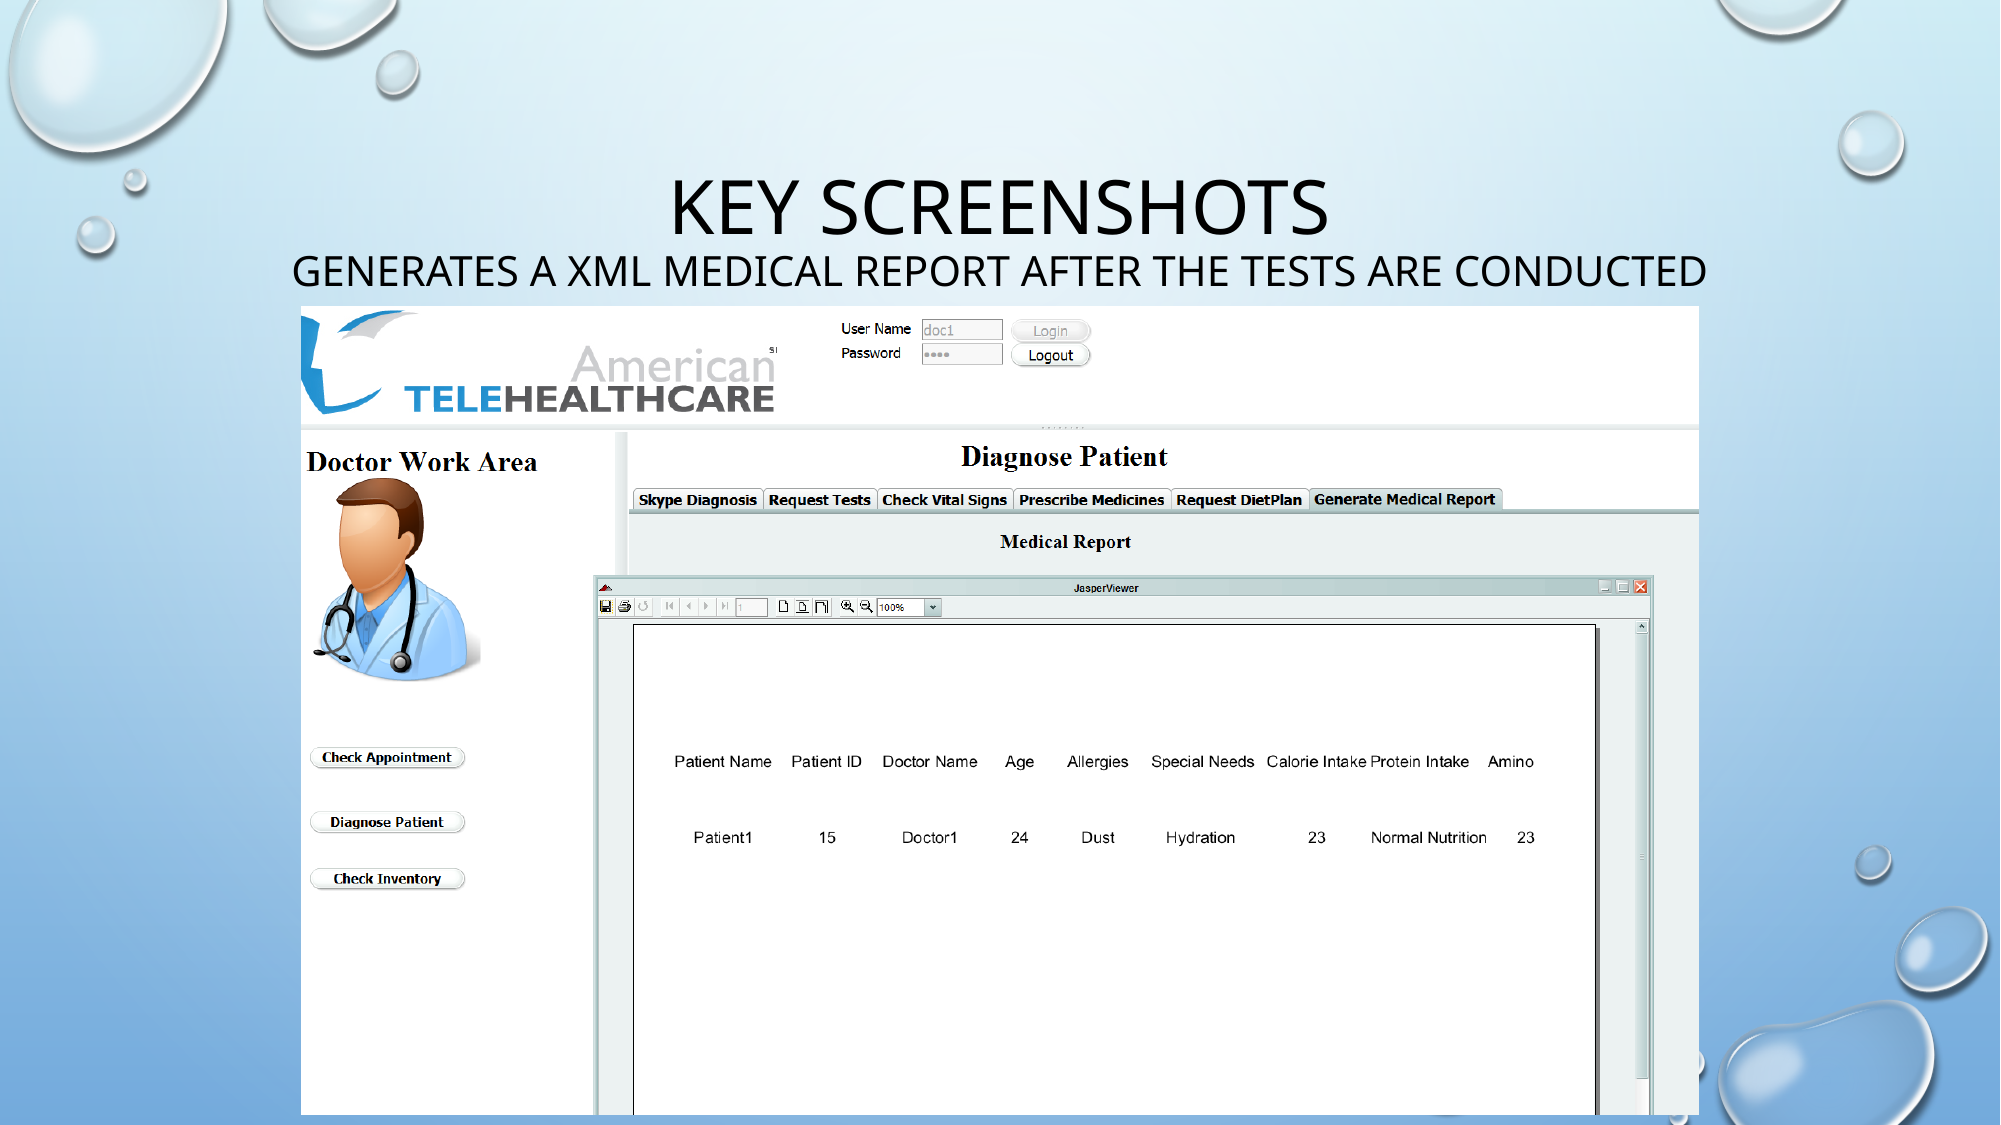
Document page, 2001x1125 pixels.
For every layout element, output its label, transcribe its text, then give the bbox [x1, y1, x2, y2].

title Key screenshots Generates a Xml medical report after the tests are conducted [149, 101, 1851, 364]
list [300, 306, 1700, 1115]
picture [0, 0, 2000, 1125]
